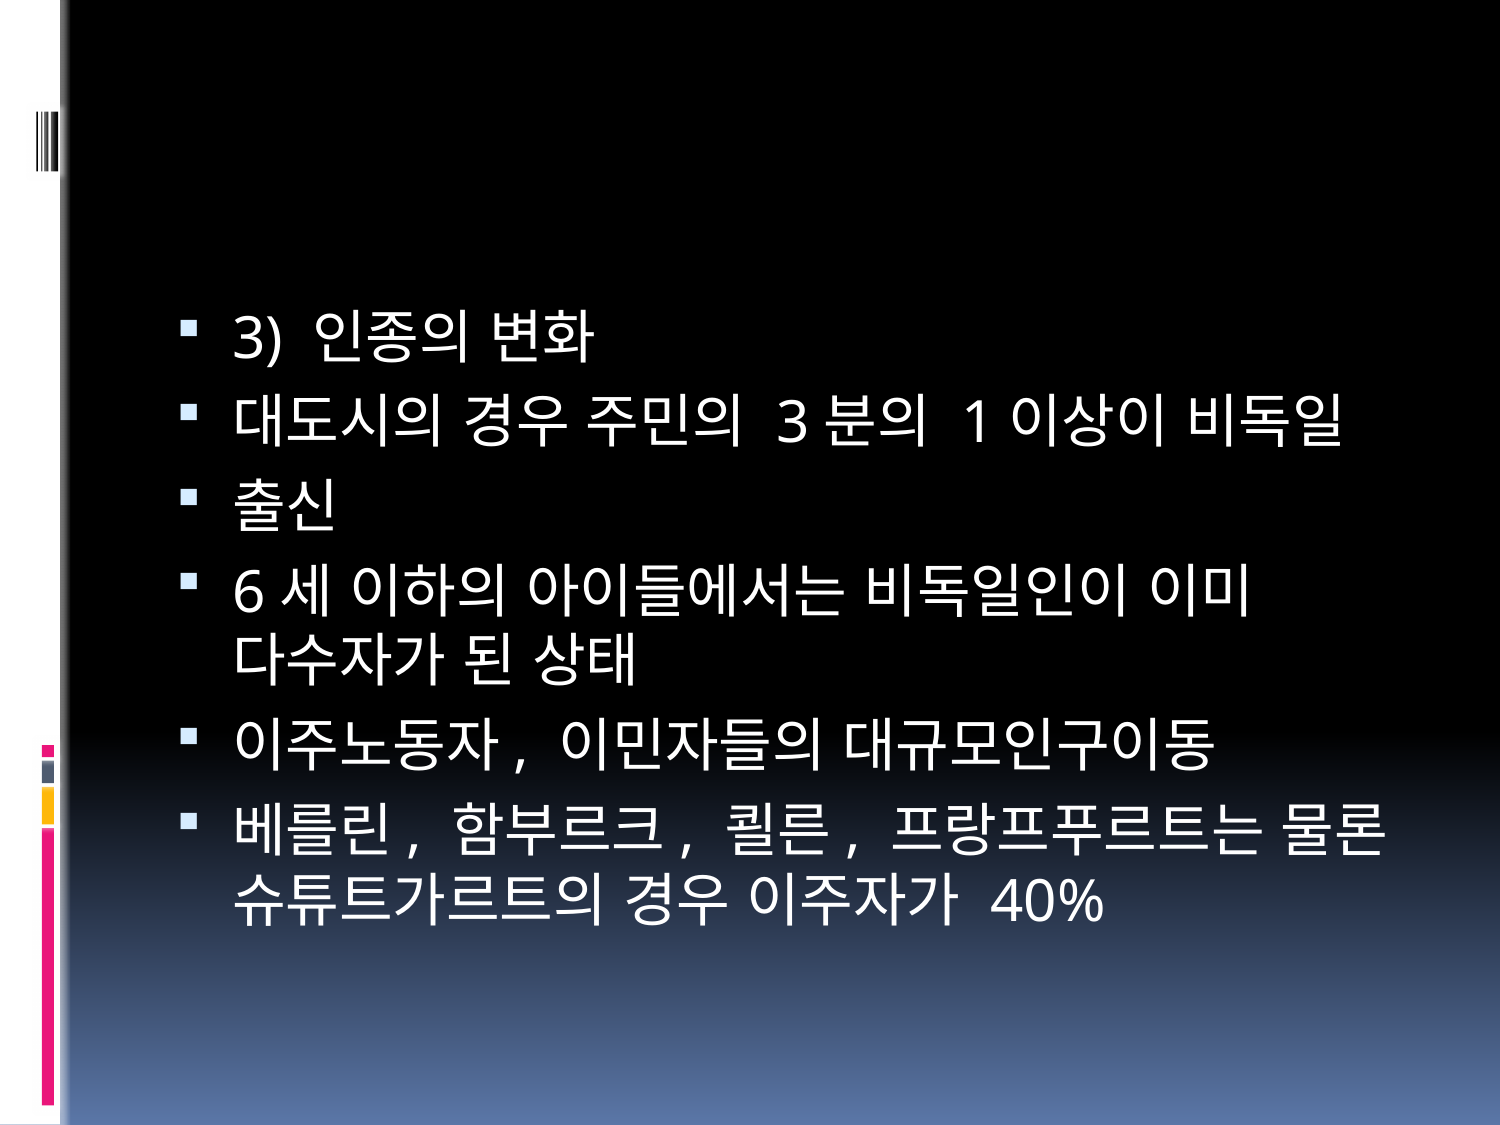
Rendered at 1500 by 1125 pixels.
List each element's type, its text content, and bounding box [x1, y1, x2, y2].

list 3) 인종의 변화 대도시의 경우 주민의 3분의 1이상이 비독일 출신 6세 이하의 아이들에서는 비독일인이 이미 다수자가 된 상태 이주노동자, 이민자들의 대규모인구이동 베를린, 함부르크, 쾰른, 프랑프푸르트는 물론 슈튜트가르트의 경우 이주자가 40% [150, 292, 1425, 1043]
